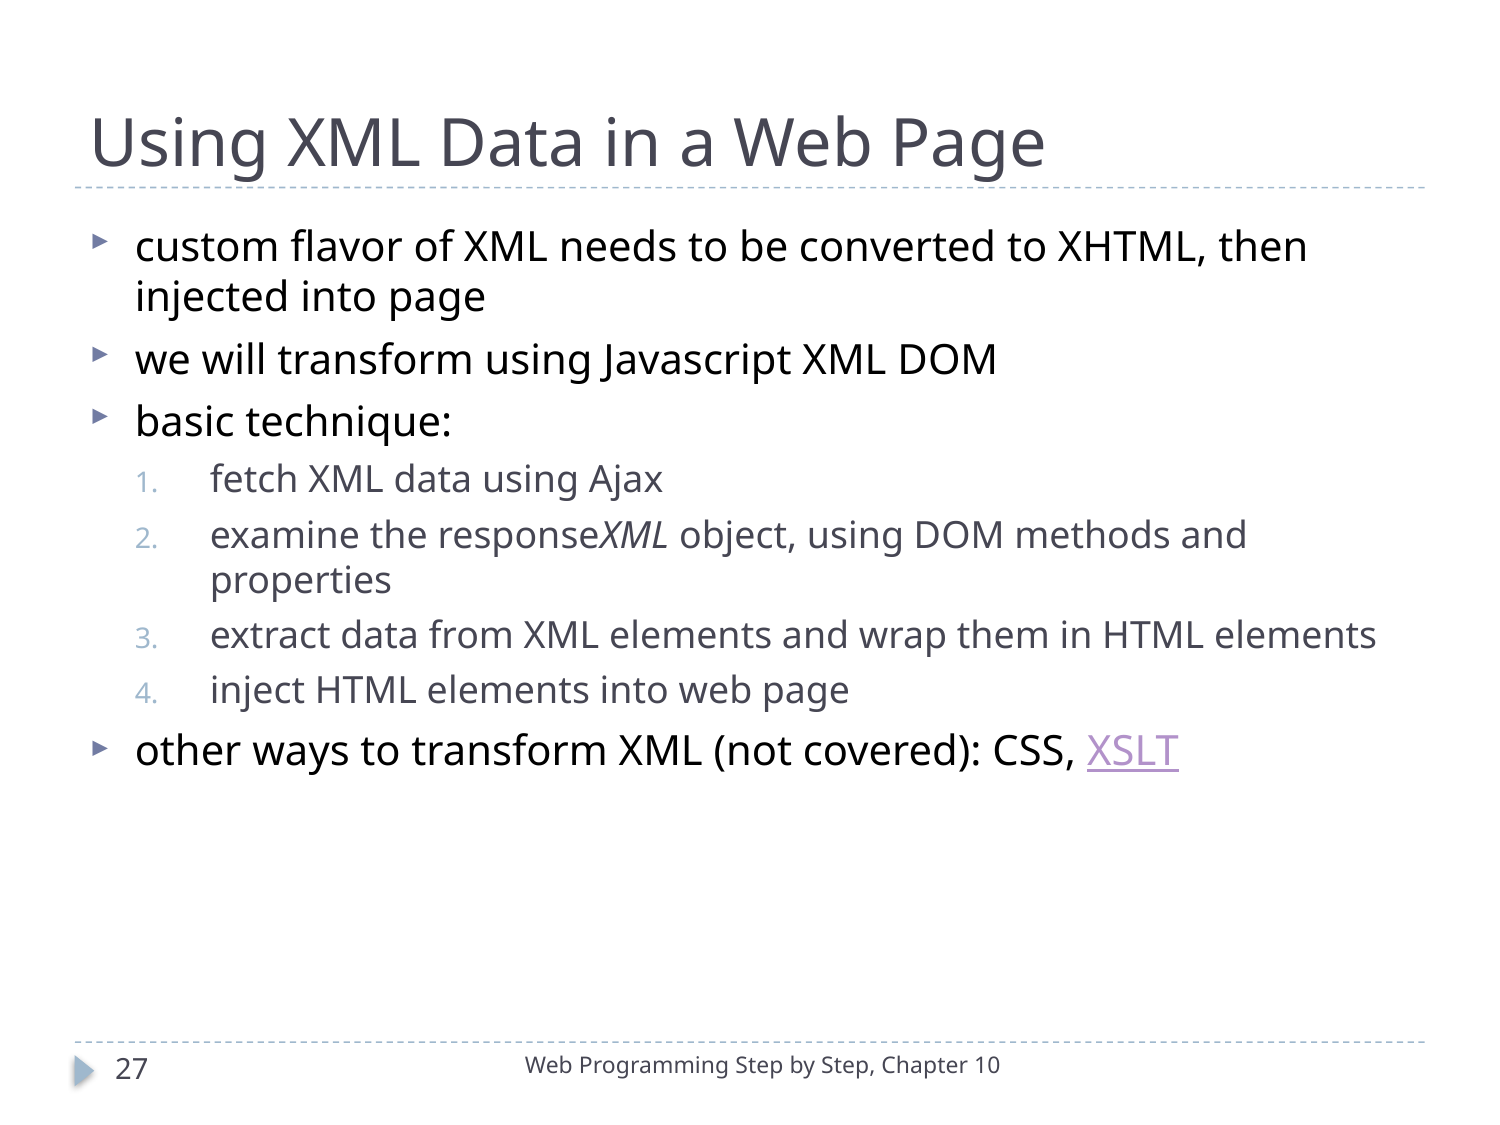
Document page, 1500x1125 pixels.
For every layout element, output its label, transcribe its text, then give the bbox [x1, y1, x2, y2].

list custom flavor of XML needs to be converted to XHTML, then injected into page we will transform using Javascript XML DOM basic technique: fetch XML data using Ajax examine the responseXML object, using DOM methods and properties extract data from XML elements and wrap them in HTML elements inject HTML elements into web page other ways to transform XML (not covered): CSS, XSLT [75, 212, 1425, 1010]
footer Web Programming Step by Step, Chapter 10 [475, 1042, 1051, 1103]
slide_number 27 [100, 1042, 426, 1103]
title Using XML Data in a Web Page [75, 24, 1425, 188]
